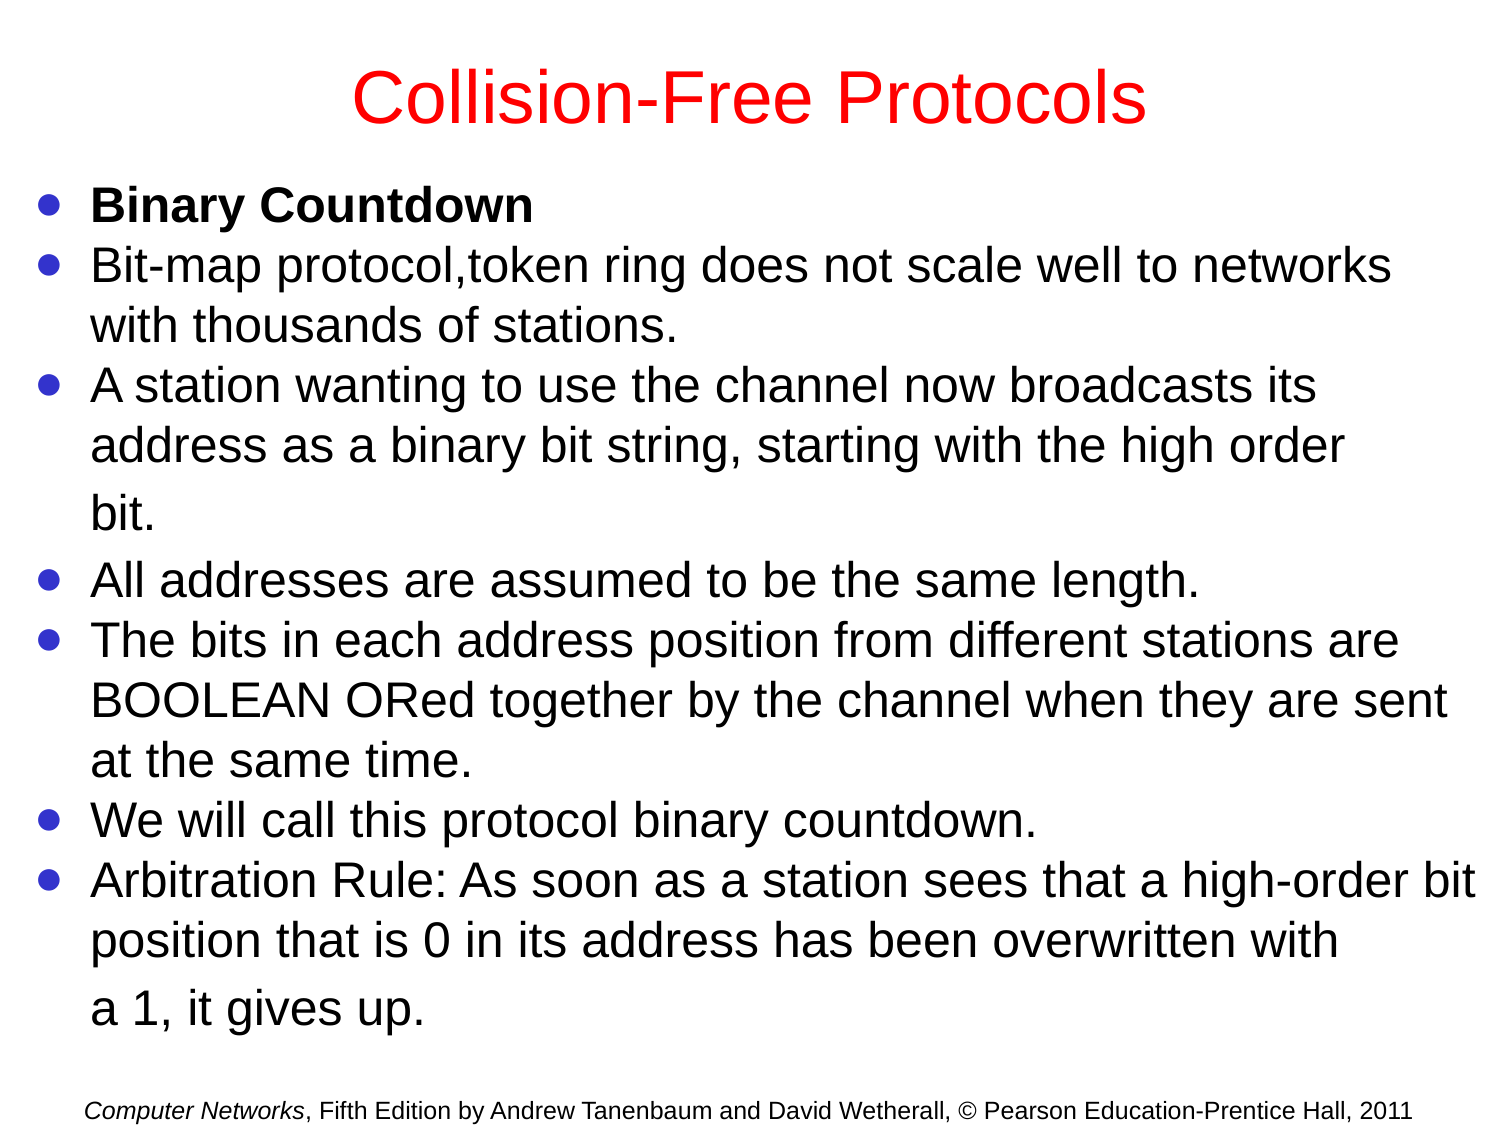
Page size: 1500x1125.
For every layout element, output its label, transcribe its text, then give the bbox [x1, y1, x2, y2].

list Binary Countdown Bit-map protocol,token ring does not scale well to networks with thousands of stations. A station wanting to use the channel now broadcasts its address as a binary bit string, starting with the high order bit. All addresses are assumed to be the same length. The bits in each address position from different stations are BOOLEAN ORed together by the channel when they are sent at the same time. We will call this protocol binary countdown. Arbitration Rule: As soon as a station sees that a high-order bit position that is 0 in its address has been overwritten with a 1, it gives up. [0, 164, 1500, 1082]
title Collision-Free Protocols [0, 0, 1500, 164]
